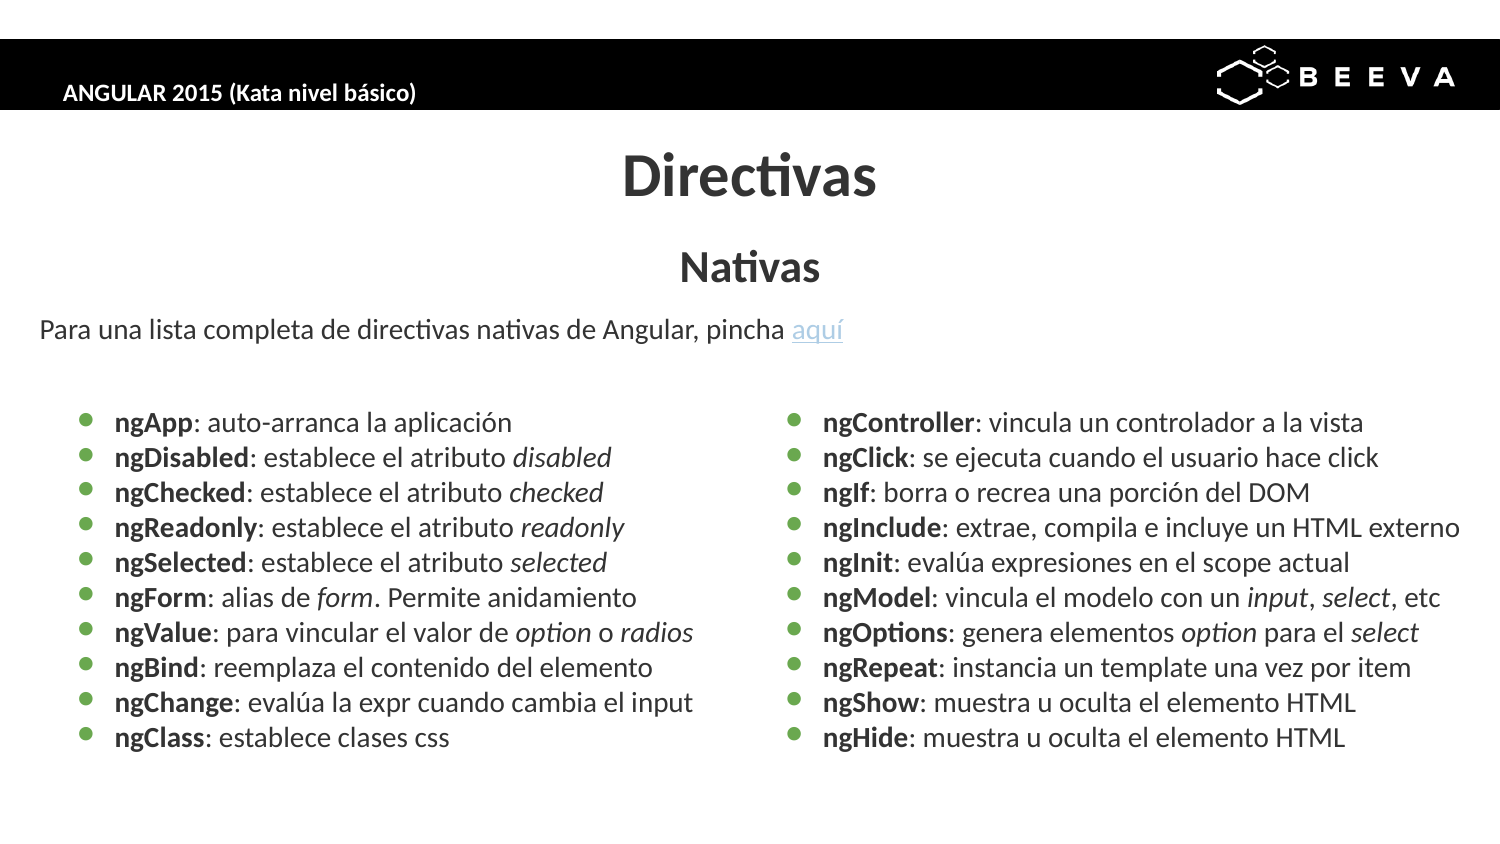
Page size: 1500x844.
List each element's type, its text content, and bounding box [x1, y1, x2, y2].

text_box ngApp: auto-arranca la aplicación ngDisabled: establece el atributo disabled ngChecked: establece el atributo checked ngReadonly: establece el atributo readonly ngSelected: establece el atributo selected ngForm: alias de form. Permite anidamiento ngValue: para vincular el valor de option o radios ngBind: reemplaza el contenido del elemento ngChange: evalúa la expr cuando cambia el input ngClass: establece clases css [24, 388, 732, 780]
picture [1217, 44, 1455, 105]
text_box ngController: vincula un controlador a la vista ngClick: se ejecuta cuando el usuario hace click ngIf: borra o recrea una porción del DOM ngInclude: extrae, compila e incluye un HTML externo ngInit: evalúa expresiones en el scope actual ngModel: vincula el modelo con un input, select, etc ngOptions: genera elementos option para el select ngRepeat: instancia un template una vez por item ngShow: muestra u oculta el elemento HTML ngHide: muestra u oculta el elemento HTML [732, 388, 1480, 780]
list ANGULAR 2015 (Kata nivel básico) [47, 53, 1062, 96]
text_box [0, 40, 1500, 109]
list Directivas Nativas [112, 117, 1388, 271]
text_box Para una lista completa de directivas nativas de Angular, pincha aquí [24, 295, 1471, 364]
